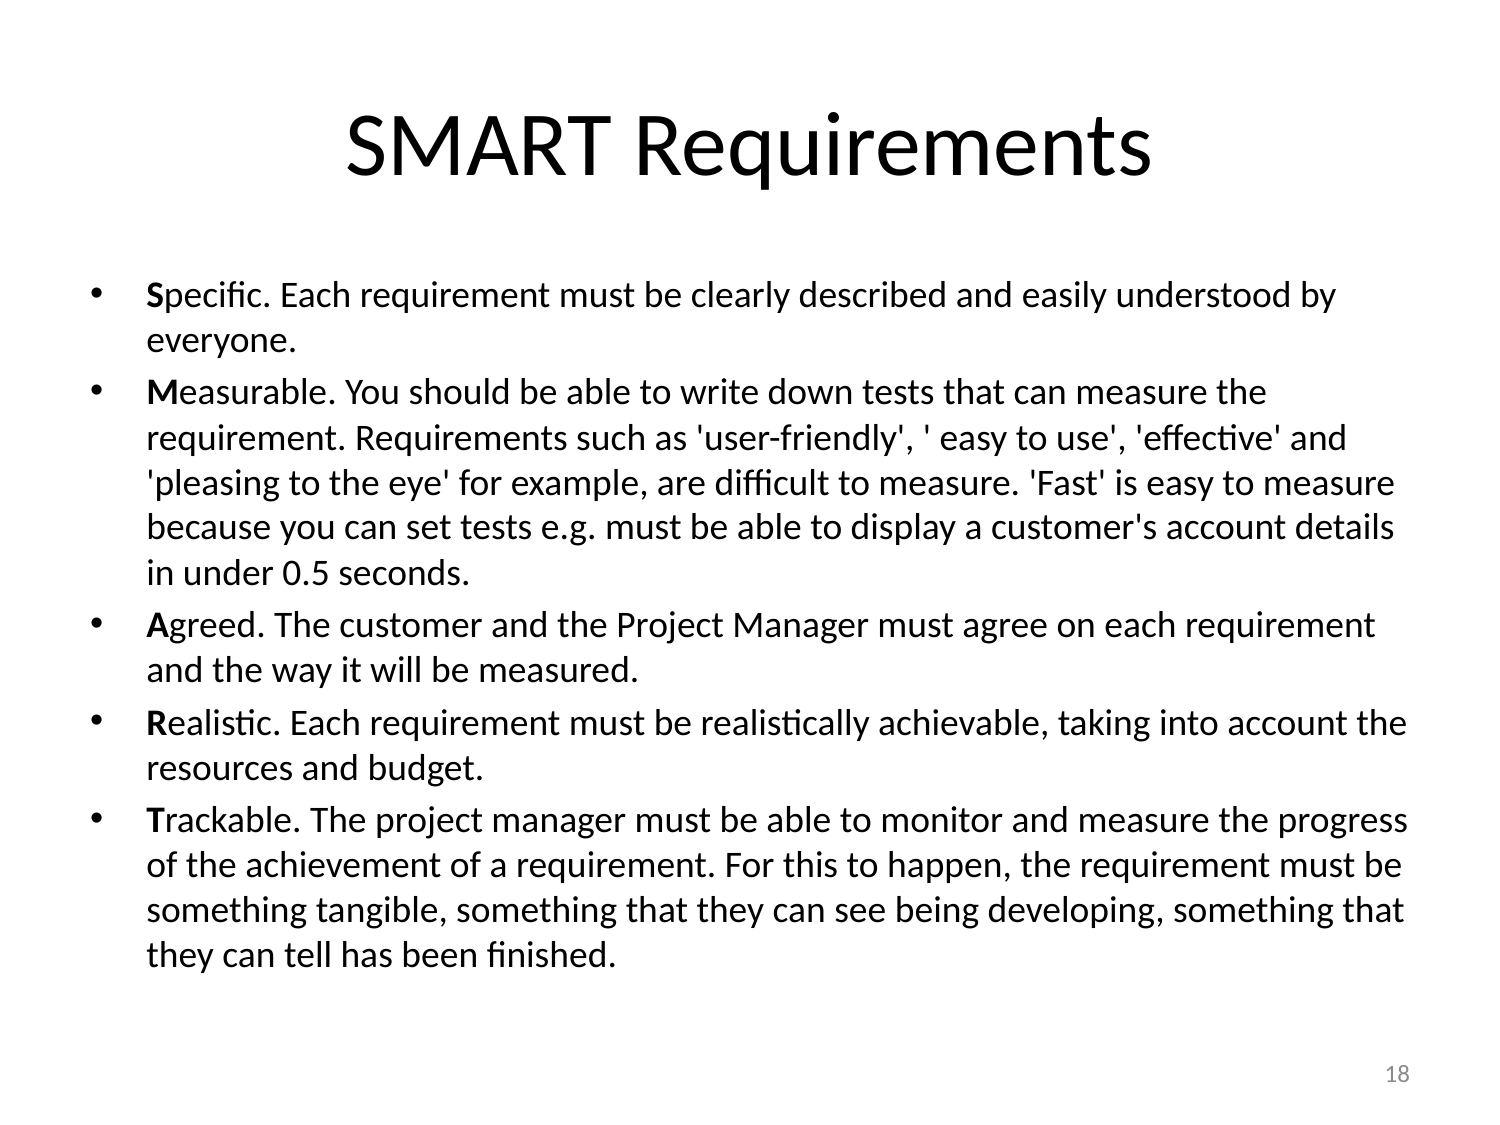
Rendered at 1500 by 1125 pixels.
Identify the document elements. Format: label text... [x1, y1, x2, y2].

title SMART Requirements [75, 45, 1425, 233]
list Specific. Each requirement must be clearly described and easily understood by everyone. Measurable. You should be able to write down tests that can measure the requirement. Requirements such as 'user-friendly', ' easy to use', 'effective' and 'pleasing to the eye' for example, are difficult to measure. 'Fast' is easy to measure because you can set tests e.g. must be able to display a customer's account details in under 0.5 seconds. Agreed. The customer and the Project Manager must agree on each requirement and the way it will be measured. Realistic. Each requirement must be realistically achievable, taking into account the resources and budget. Trackable. The project manager must be able to monitor and measure the progress of the achievement of a requirement. For this to happen, the requirement must be something tangible, something that they can see being developing, something that they can tell has been finished. [75, 262, 1425, 1005]
slide_number 18 [1074, 1042, 1425, 1103]
